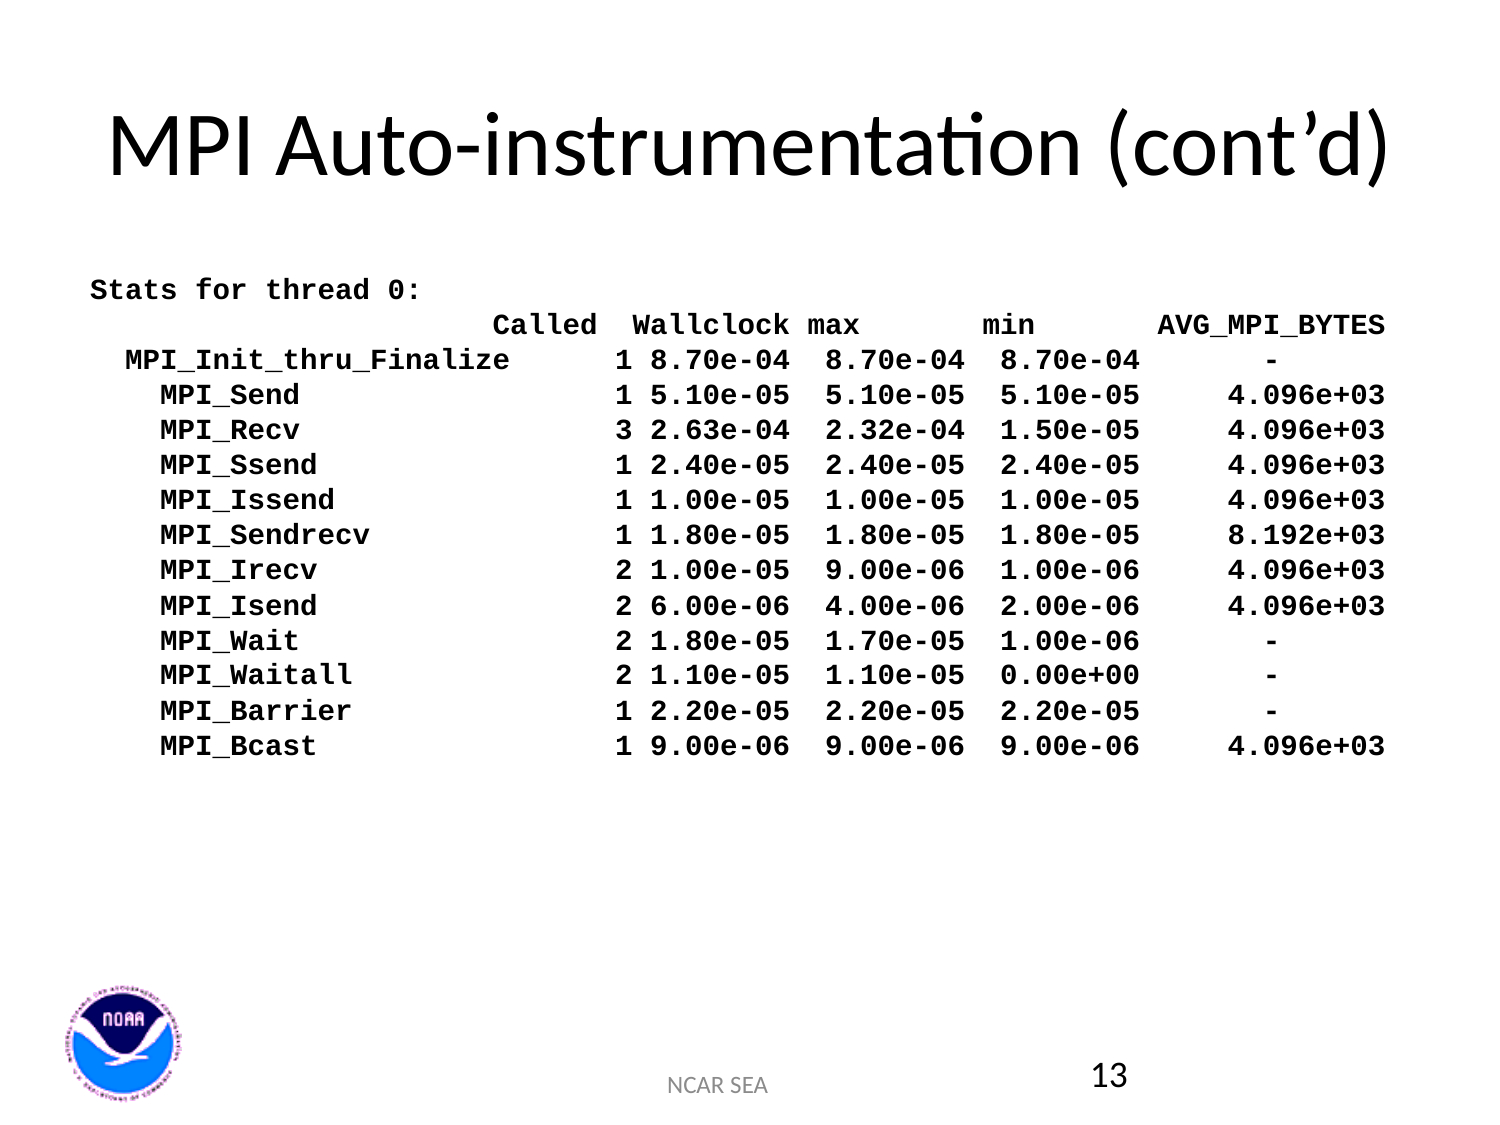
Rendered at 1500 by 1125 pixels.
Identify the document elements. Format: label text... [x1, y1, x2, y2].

slide_number 13 [1074, 1042, 1425, 1103]
footer NCAR SEA [447, 1053, 988, 1114]
title MPI Auto-instrumentation (cont’d) [75, 45, 1425, 233]
picture [64, 983, 182, 1104]
list Stats for thread 0: Called Wallclock max min AVG_MPI_BYTES MPI_Init_thru_Finalize 1 8.70e-04 8.70e-04 8.70e-04 - MPI_Send 1 5.10e-05 5.10e-05 5.10e-05 4.096e+03 MPI_Recv 3 2.63e-04 2.32e-04 1.50e-05 4.096e+03 MPI_Ssend 1 2.40e-05 2.40e-05 2.40e-05 4.096e+03 MPI_Issend 1 1.00e-05 1.00e-05 1.00e-05 4.096e+03 MPI_Sendrecv 1 1.80e-05 1.80e-05 1.80e-05 8.192e+03 MPI_Irecv 2 1.00e-05 9.00e-06 1.00e-06 4.096e+03 MPI_Isend 2 6.00e-06 4.00e-06 2.00e-06 4.096e+03 MPI_Wait 2 1.80e-05 1.70e-05 1.00e-06 - MPI_Waitall 2 1.10e-05 1.10e-05 0.00e+00 - MPI_Barrier 1 2.20e-05 2.20e-05 2.20e-05 - MPI_Bcast 1 9.00e-06 9.00e-06 9.00e-06 4.096e+03 [75, 262, 1425, 1005]
